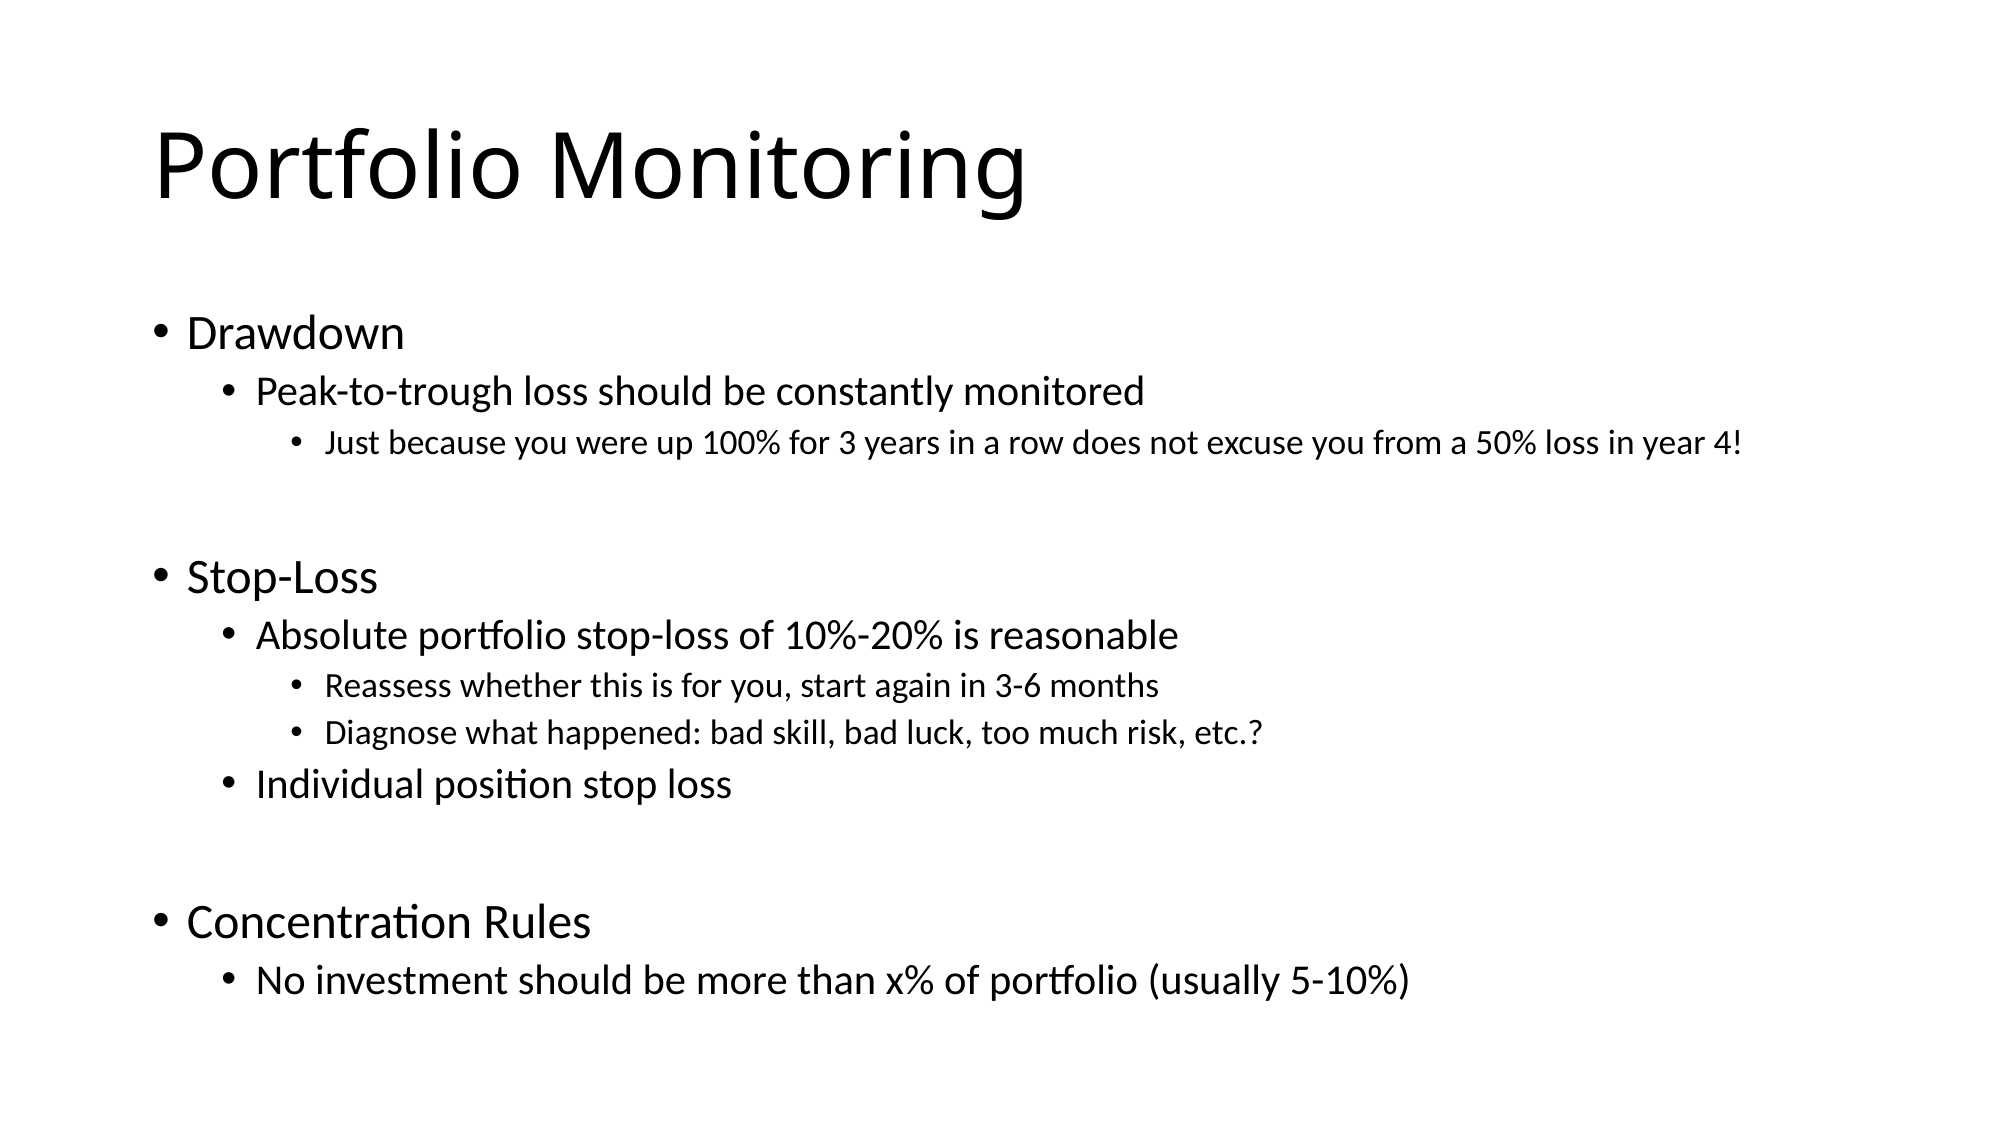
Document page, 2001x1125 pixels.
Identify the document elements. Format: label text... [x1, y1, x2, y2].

title Portfolio Monitoring [137, 59, 1863, 278]
list Drawdown Peak-to-trough loss should be constantly monitored Just because you were up 100% for 3 years in a row does not excuse you from a 50% loss in year 4! Stop-Loss Absolute portfolio stop-loss of 10%-20% is reasonable Reassess whether this is for you, start again in 3-6 months Diagnose what happened: bad skill, bad luck, too much risk, etc.? Individual position stop loss Concentration Rules No investment should be more than x% of portfolio (usually 5-10%) [137, 299, 1863, 1014]
